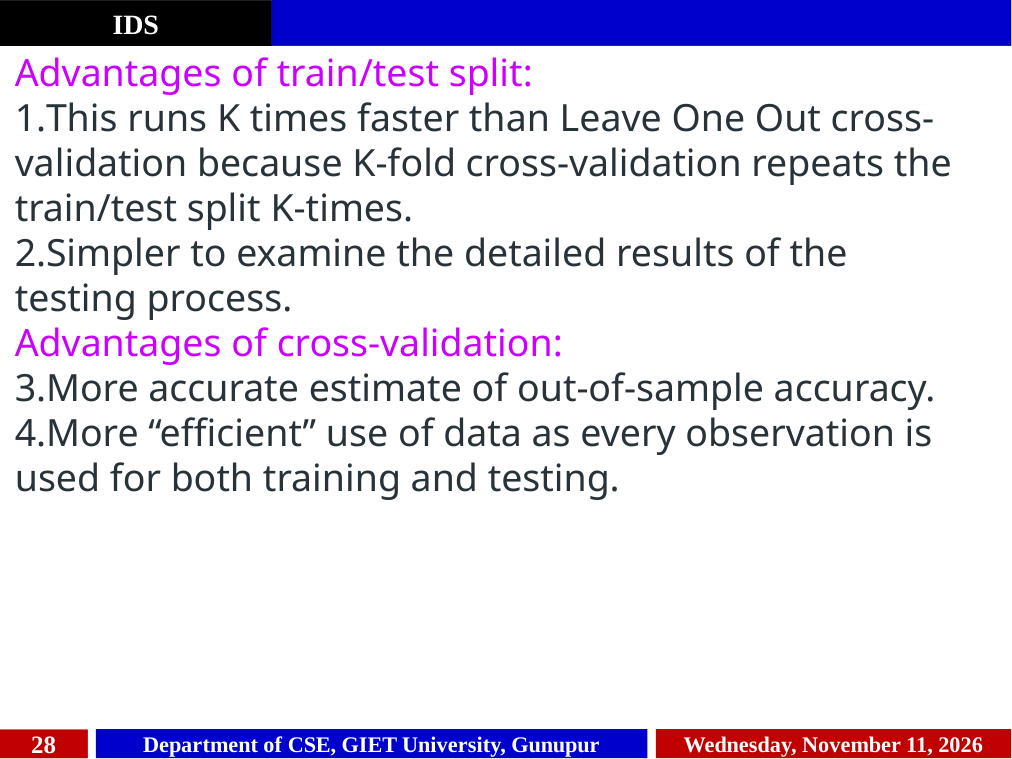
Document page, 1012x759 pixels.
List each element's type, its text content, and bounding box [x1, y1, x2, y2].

text_box Advantages of train/test split: This runs K times faster than Leave One Out cross-validation because K-fold cross-validation repeats the train/test split K-times. Simpler to examine the detailed results of the testing process. Advantages of cross-validation: More accurate estimate of out-of-sample accuracy. More “efficient” use of data as every observation is used for both training and testing. [0, 41, 993, 507]
